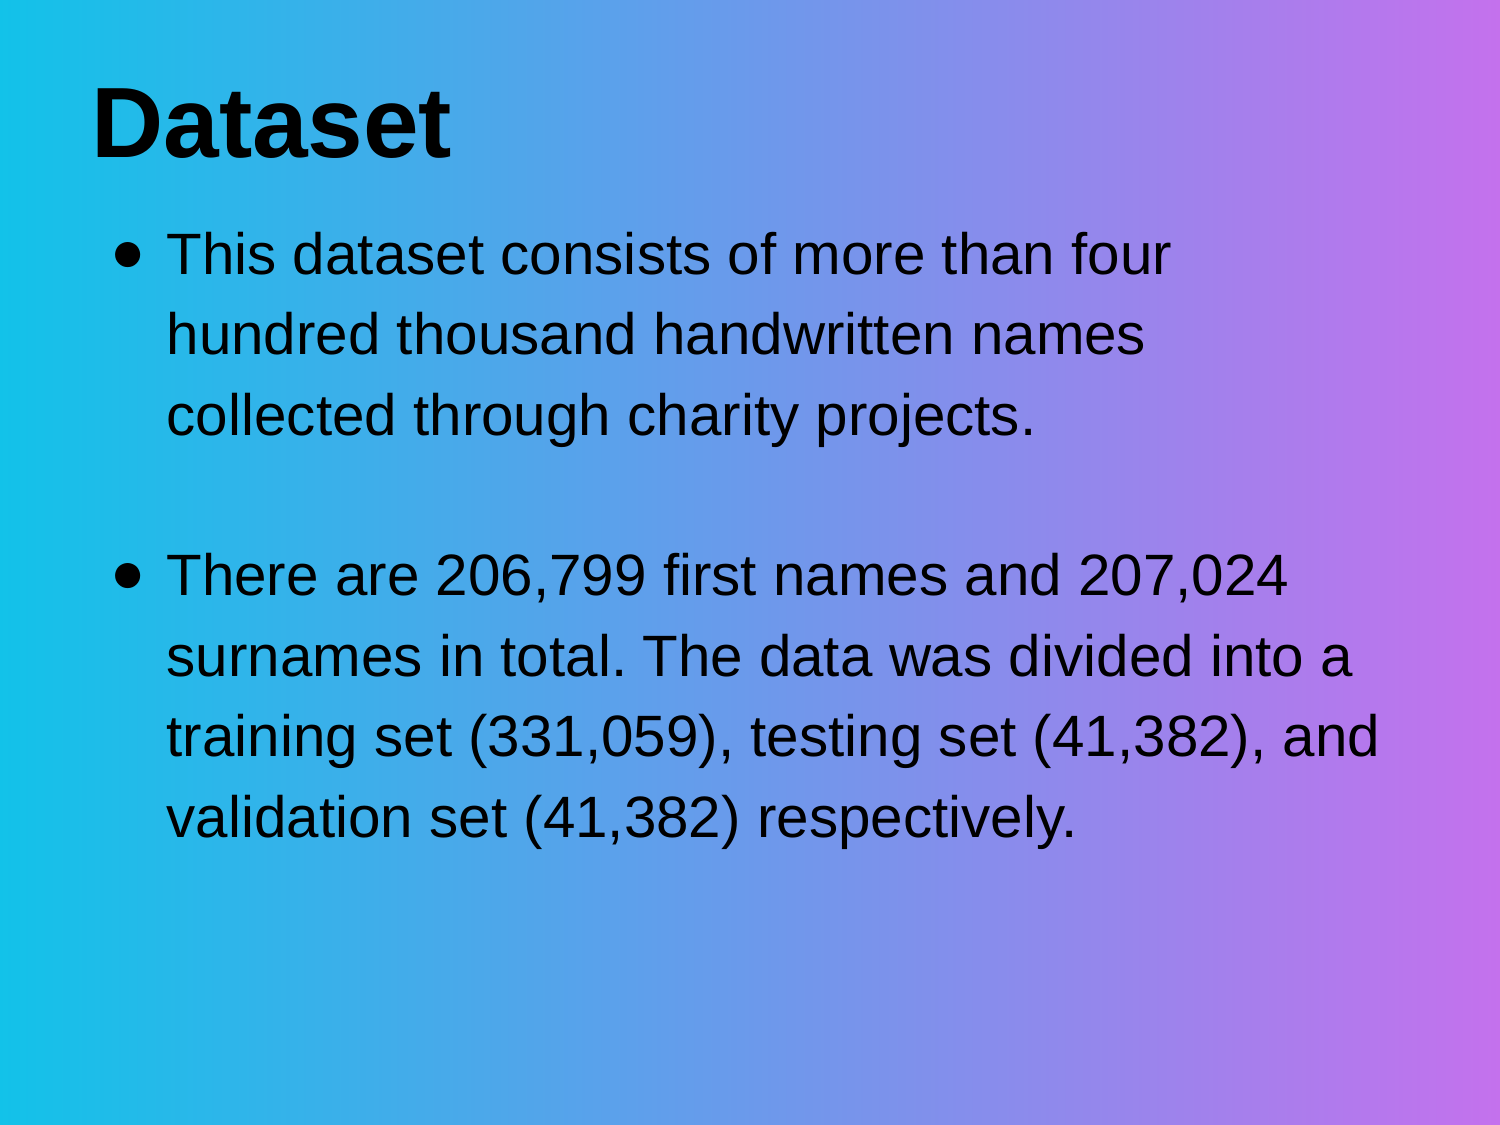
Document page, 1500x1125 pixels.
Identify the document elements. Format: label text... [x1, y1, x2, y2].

list This dataset consists of more than four hundred thousand handwritten names collected through charity projects. There are 206,799 first names and 207,024 surnames in total. The data was divided into a training set (331,059), testing set (41,382), and validation set (41,382) respectively. [76, 190, 1400, 935]
title Dataset [76, 42, 1277, 190]
